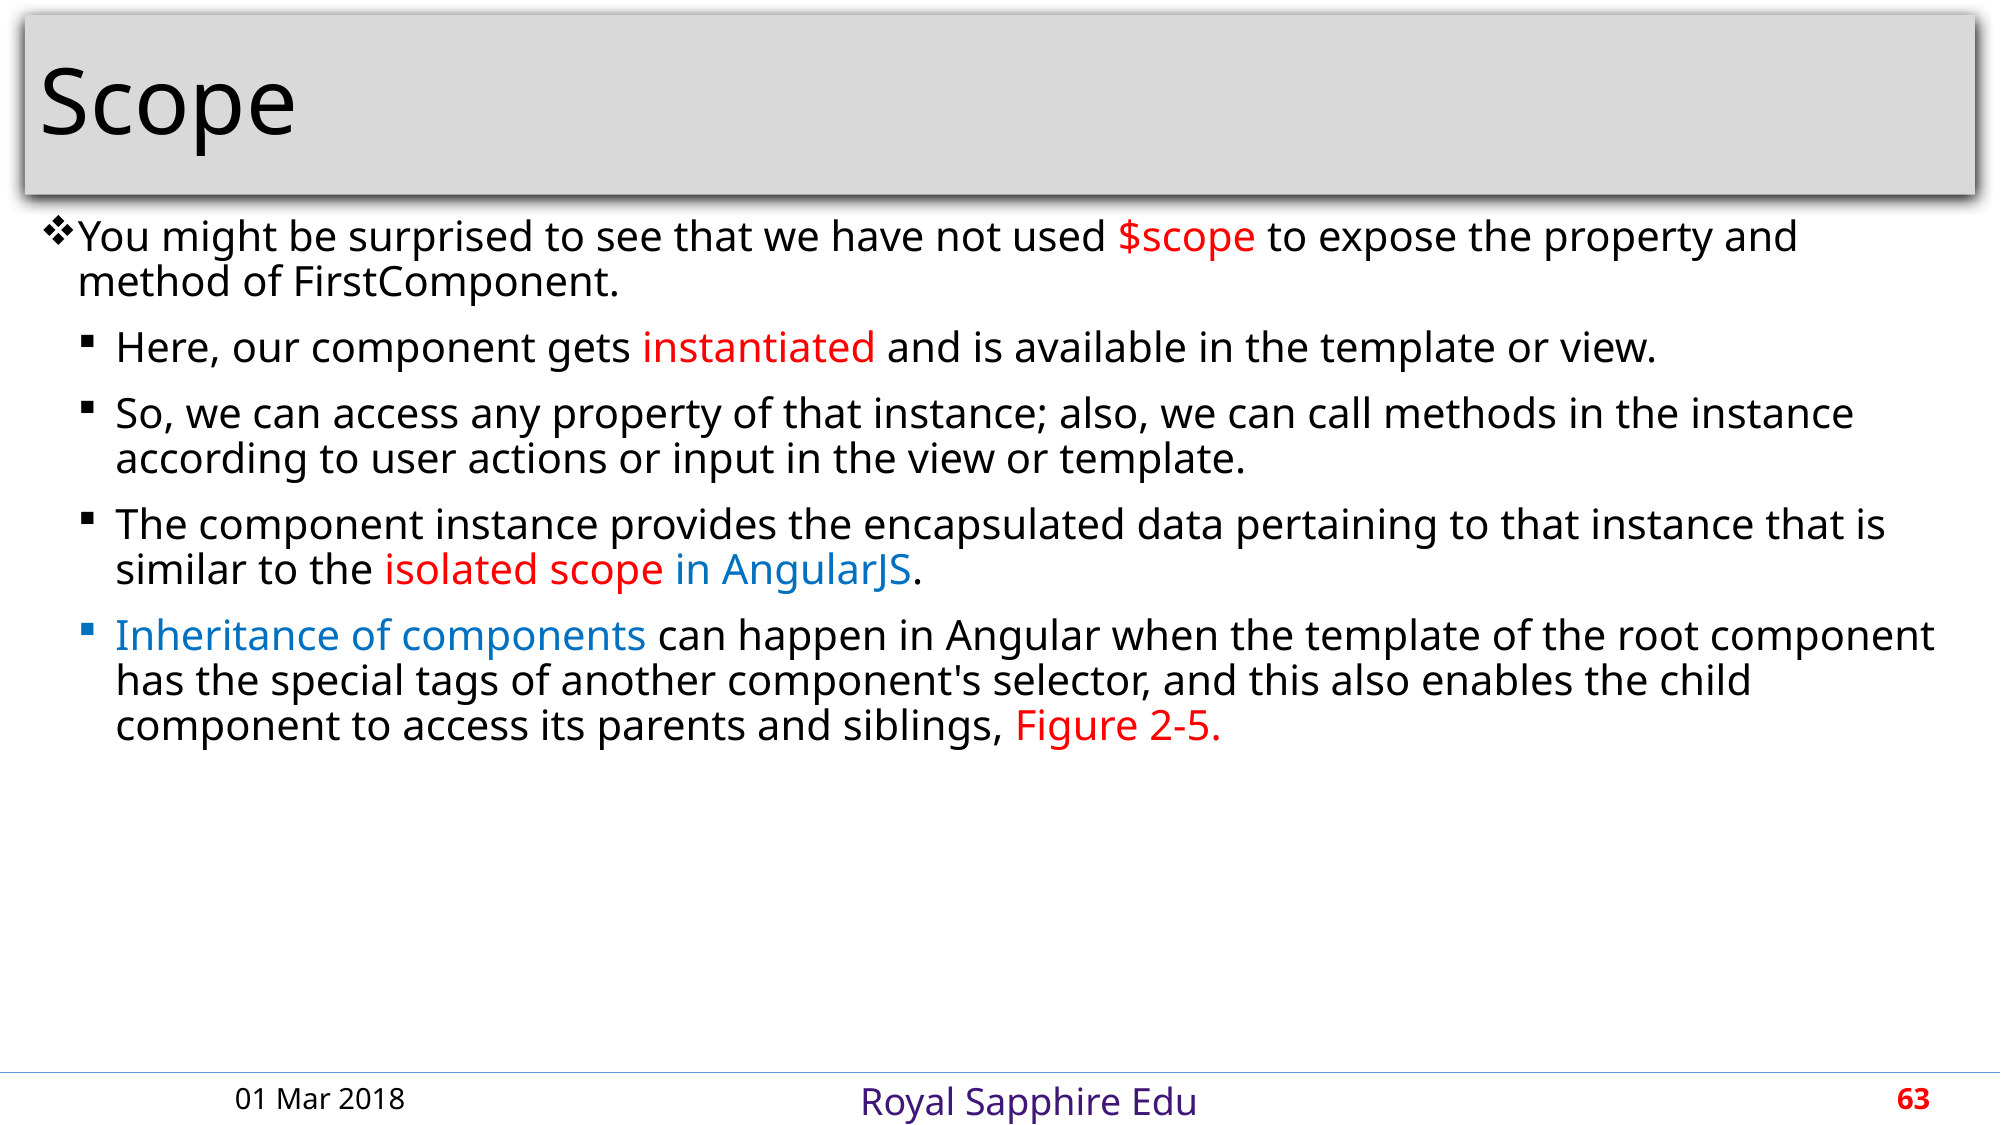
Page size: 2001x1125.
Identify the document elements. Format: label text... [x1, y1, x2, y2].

slide_number 63 [1495, 1072, 1946, 1115]
list You might be surprised to see that we have not used $scope to expose the property and method of FirstComponent. Here, our component gets instantiated and is available in the template or view. So, we can access any property of that instance; also, we can call methods in the instance according to user actions or input in the view or template. The component instance provides the encapsulated data pertaining to that instance that is similar to the isolated scope in AngularJS. Inheritance of components can happen in Angular when the template of the root component has the special tags of another component's selector, and this also enables the child component to access its parents and siblings, Figure 2-5. [24, 208, 1975, 1063]
title Scope [24, 14, 1975, 195]
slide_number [220, 1072, 671, 1115]
